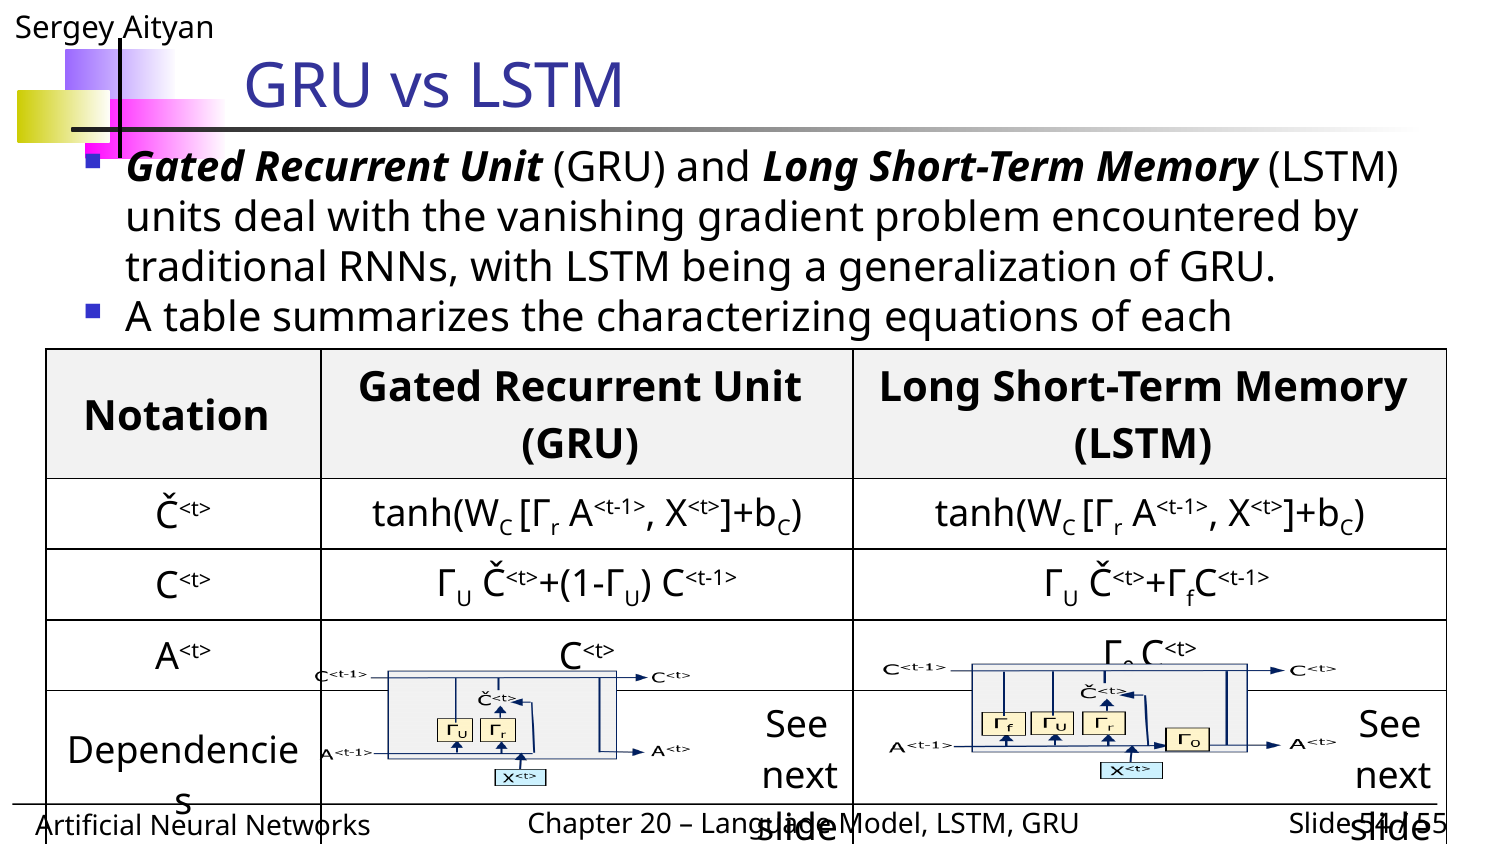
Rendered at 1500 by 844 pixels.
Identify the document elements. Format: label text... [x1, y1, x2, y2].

table_cell A<t> [47, 621, 320, 690]
table_cell ΓU Č<t>+(1-ΓU) C<t-1> [322, 550, 852, 619]
table_cell See next slide [322, 691, 852, 844]
title GRU vs LSTM [228, 46, 1332, 128]
table_cell Dependencies [47, 691, 320, 844]
list Gated Recurrent Unit (GRU) and Long Short-Term Memory (LSTM) units deal with the vanishing gradient problem encountered by traditional RNNs, with LSTM being a generalization of GRU. A table summarizes the characterizing equations of each architecture: [68, 132, 1452, 213]
table_cell C<t> [322, 621, 852, 690]
table_cell See next slide [854, 691, 1446, 844]
table_cell tanh(WC [Γr A<t-1>, X<t>]+bC) [854, 479, 1446, 548]
table_header Notation [47, 350, 320, 478]
table_cell Γ0 C<t> [854, 621, 1446, 690]
table_header Long Short-Term Memory (LSTM) [854, 350, 1446, 478]
table_cell Č<t> [47, 479, 320, 548]
picture [299, 663, 701, 792]
text_box [20, 0, 71, 27]
table_cell tanh(WC [Γr A<t-1>, X<t>]+bC) [322, 479, 852, 548]
table_cell C<t> [47, 550, 320, 619]
table_header Gated Recurrent Unit (GRU) [322, 350, 852, 478]
table_cell ΓU Č<t>+ΓfC<t-1> [854, 550, 1446, 619]
picture [865, 656, 1348, 785]
